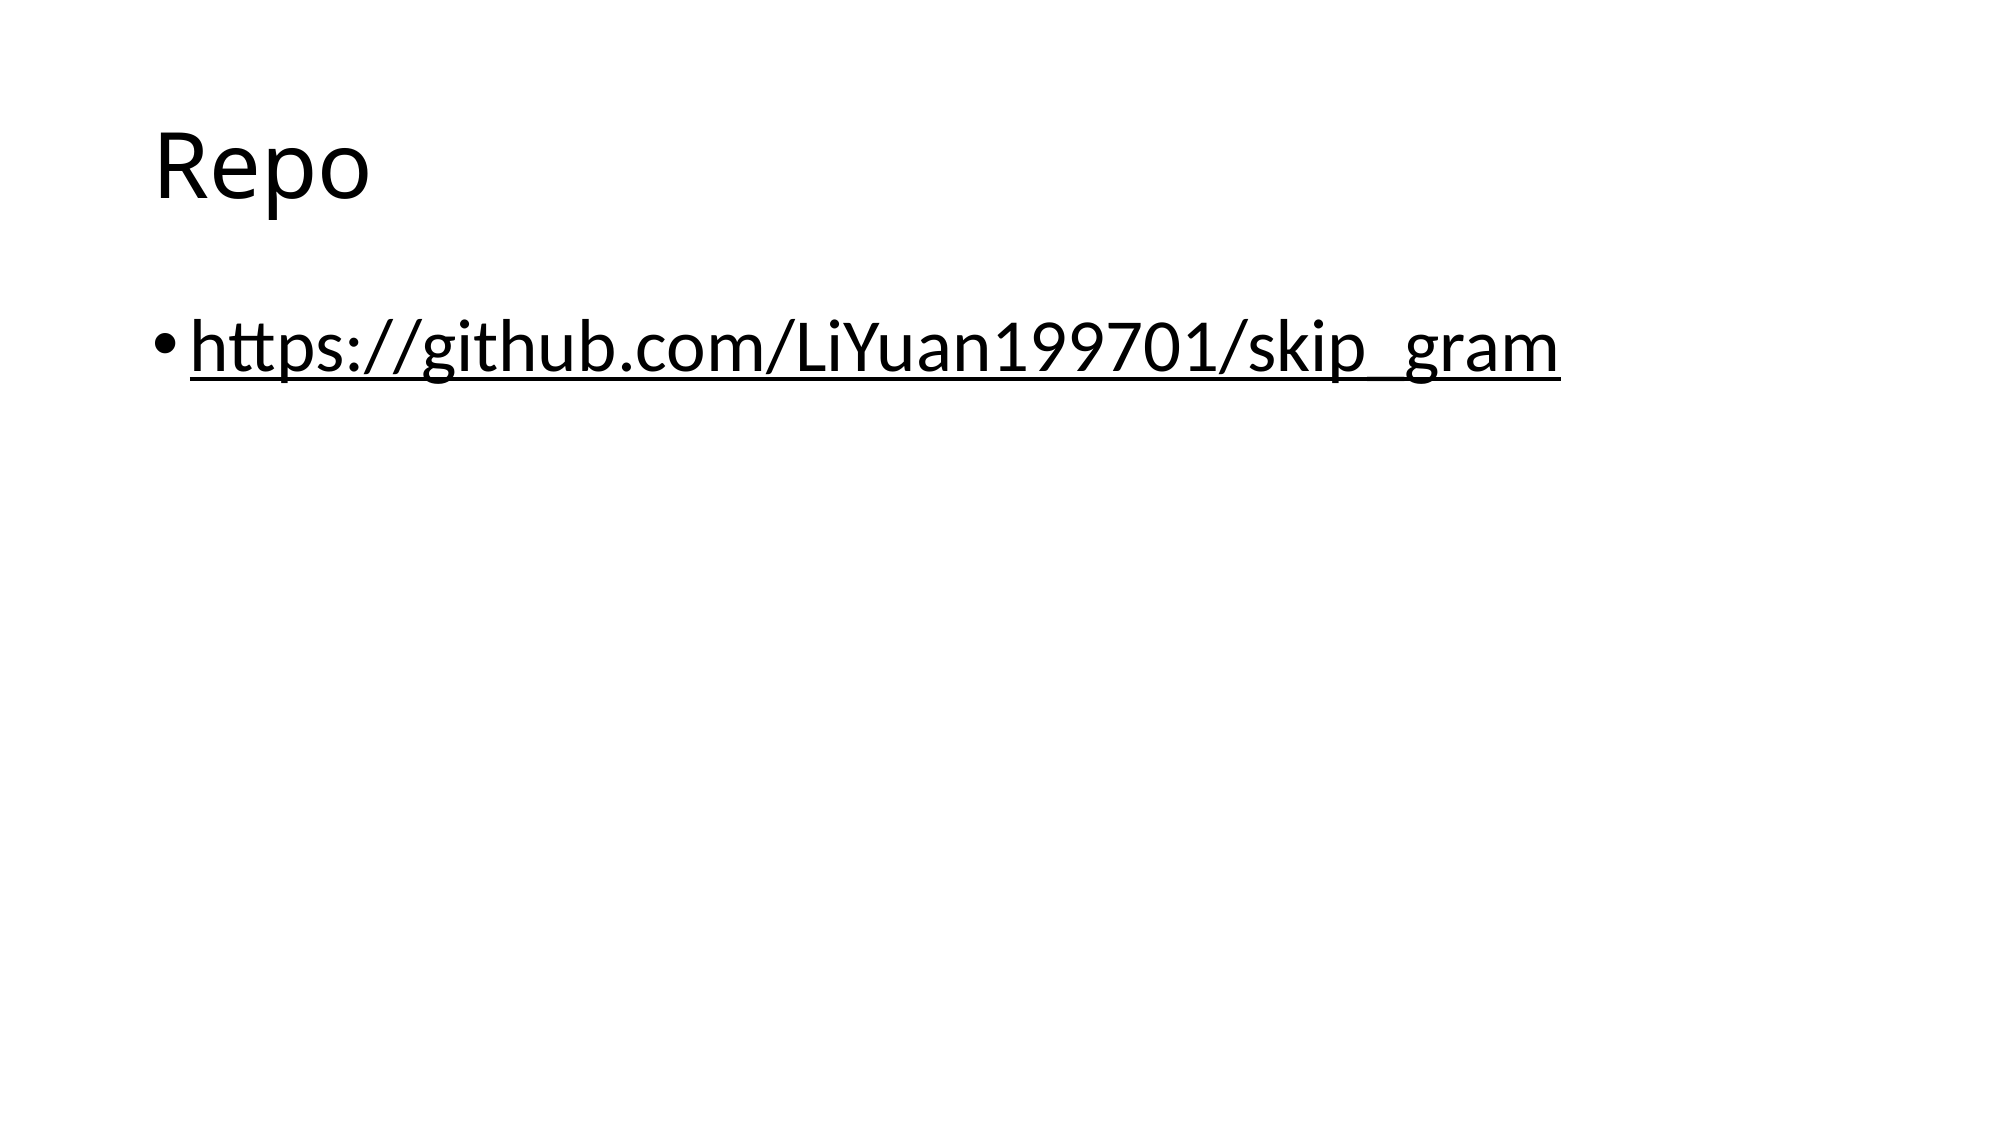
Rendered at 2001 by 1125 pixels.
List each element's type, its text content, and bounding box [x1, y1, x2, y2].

title Repo [137, 59, 1863, 278]
list https://github.com/LiYuan199701/skip_gram [137, 299, 1863, 389]
